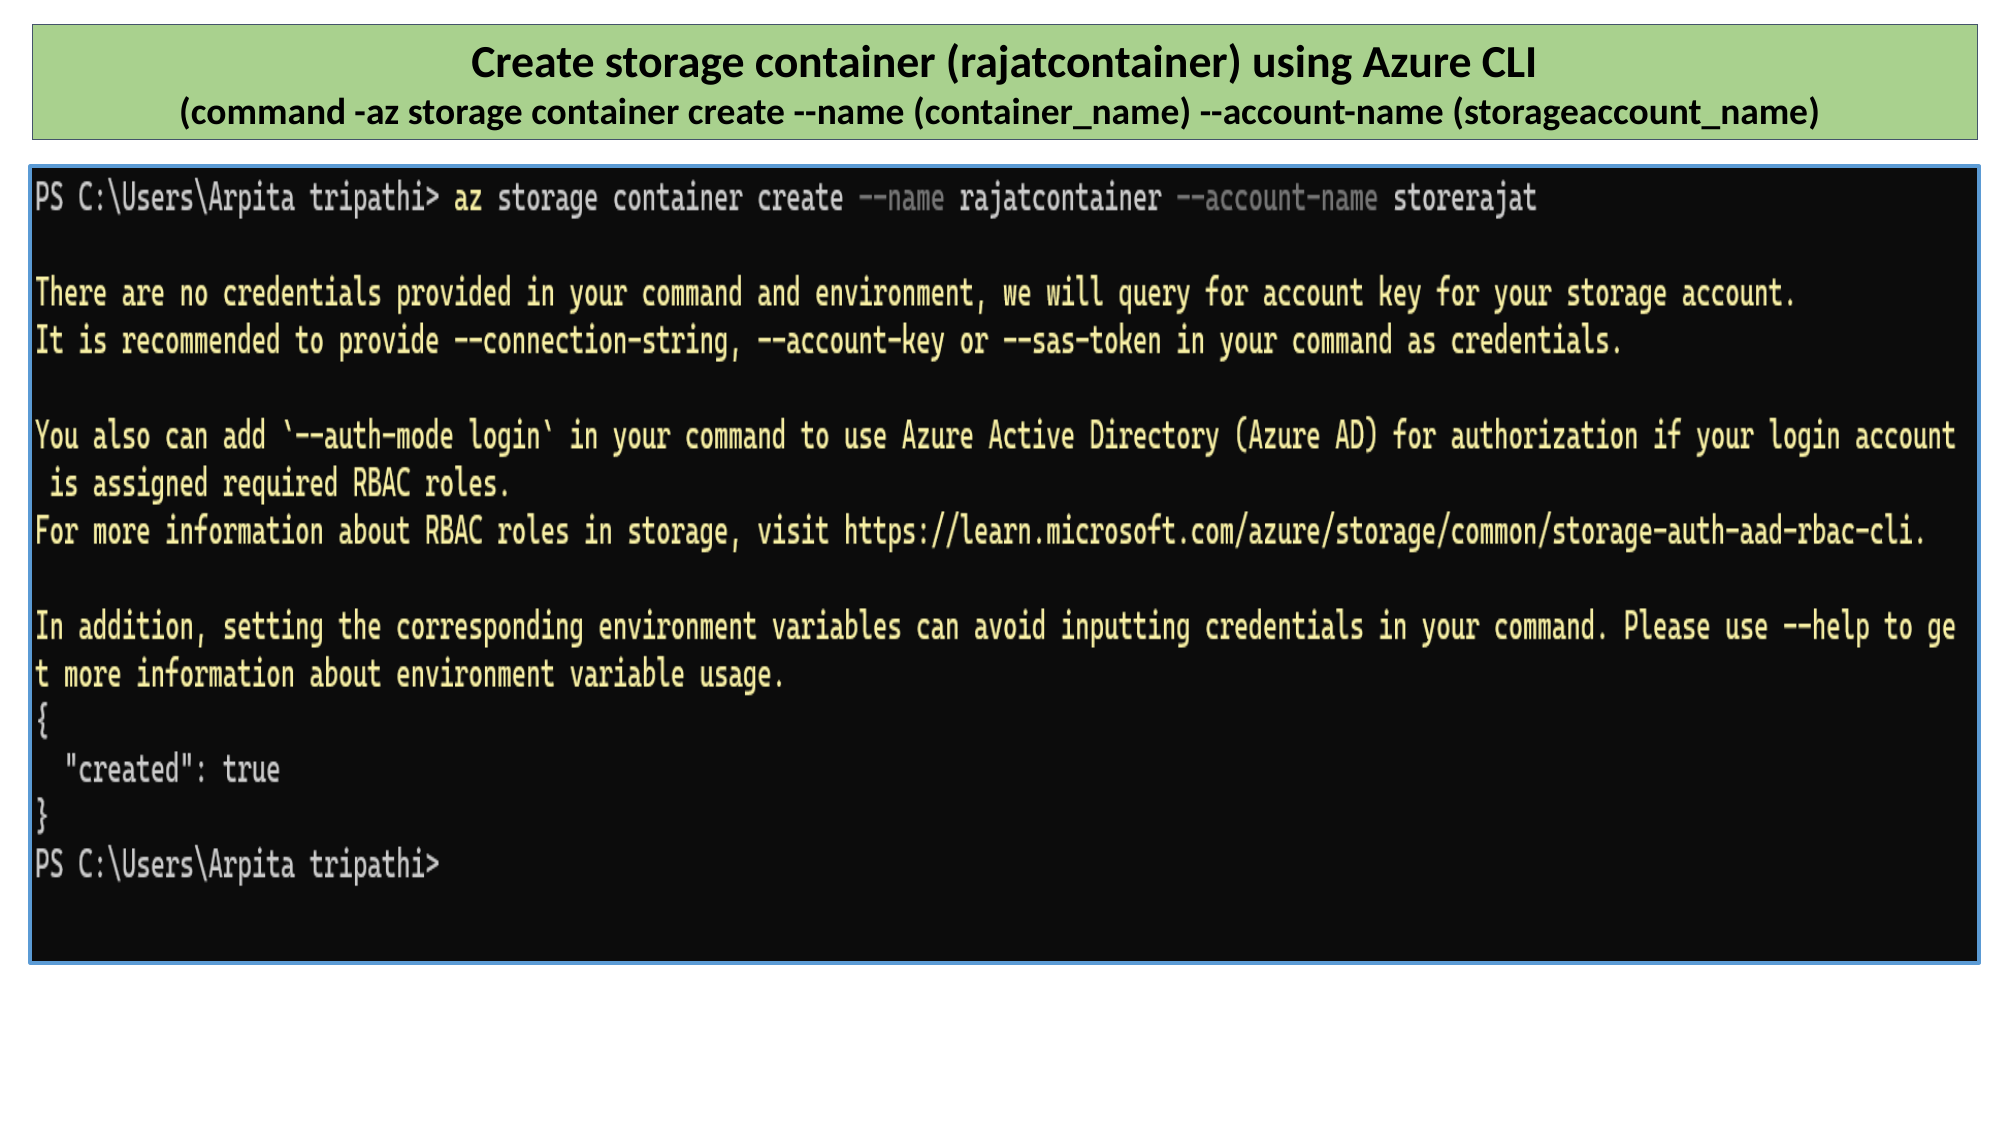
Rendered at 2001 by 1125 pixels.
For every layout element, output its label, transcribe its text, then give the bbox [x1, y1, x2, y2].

text_box Create storage container (rajatcontainer) using Azure CLI (command -az storage container create --name (container_name) --account-name (storageaccount_name) [32, 24, 1978, 140]
picture [32, 168, 1978, 961]
